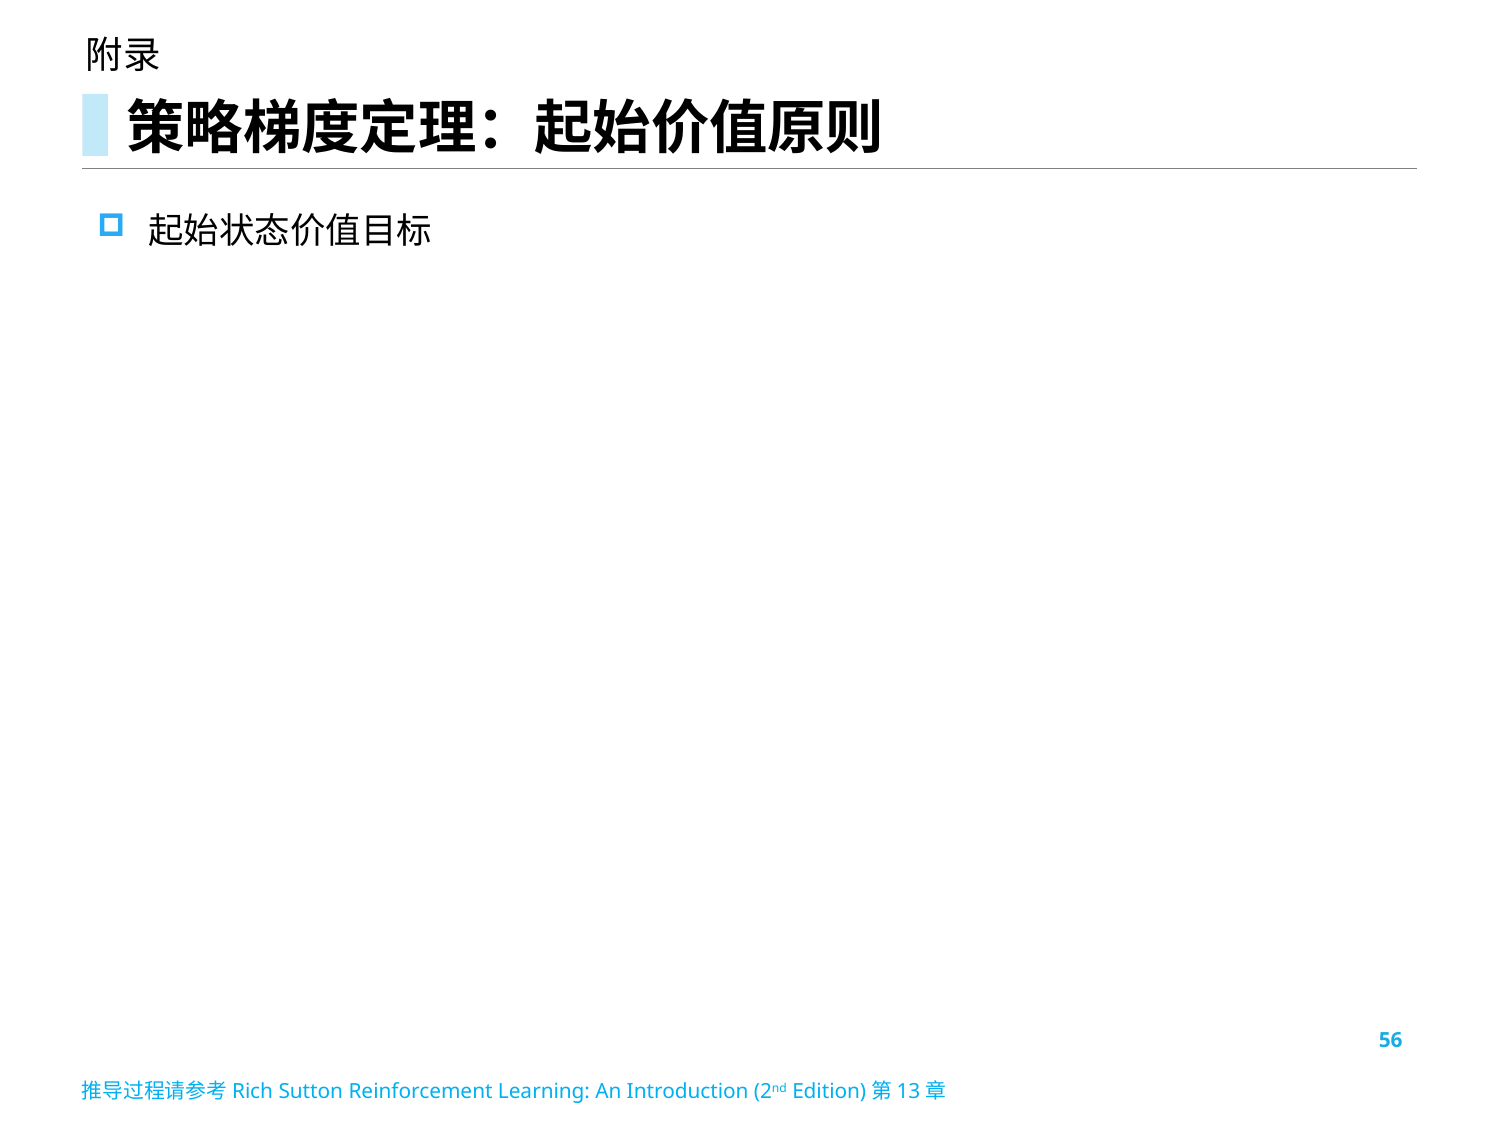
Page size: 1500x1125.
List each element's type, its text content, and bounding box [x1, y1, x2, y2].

text_box 附录 [71, 23, 176, 84]
title 策略梯度定理：起始价值原则 [111, 0, 1447, 169]
text_box 推导过程请参考Rich Sutton Reinforcement Learning: An Introduction (2nd Edition)第13章 [67, 1070, 961, 1111]
slide_number 56 [1059, 1023, 1418, 1058]
